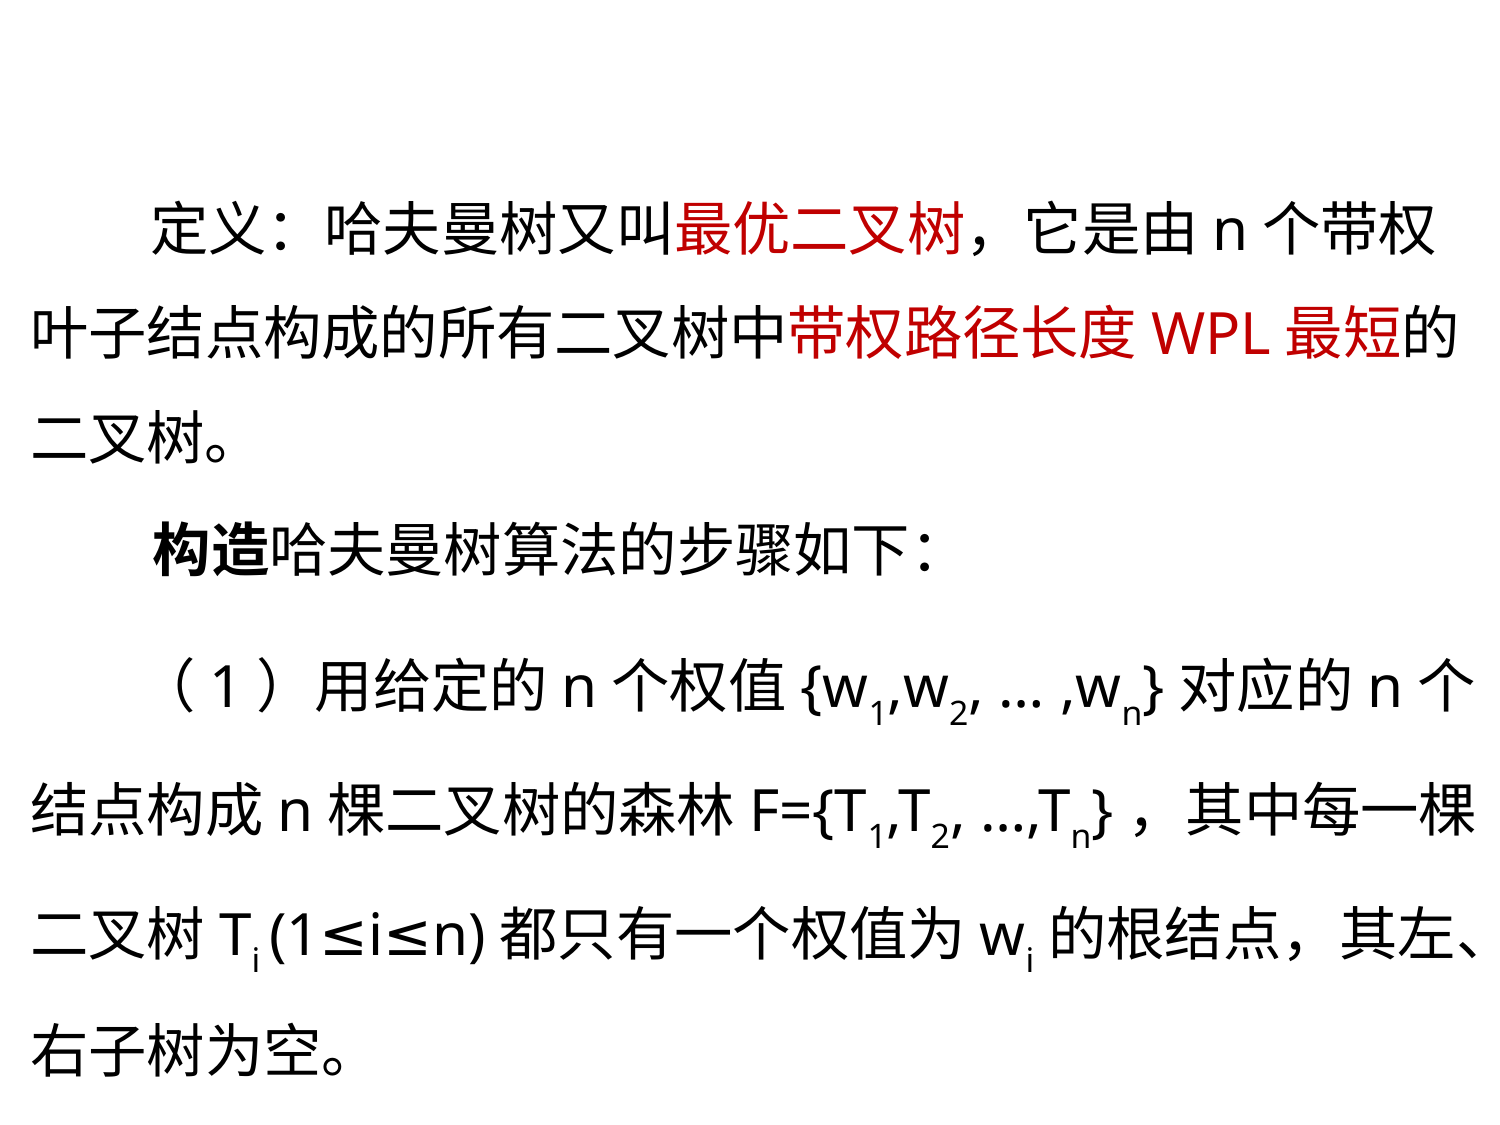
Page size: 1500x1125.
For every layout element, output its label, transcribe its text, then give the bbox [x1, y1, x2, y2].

text_box 构造哈夫曼树算法的步骤如下： [138, 506, 1476, 591]
text_box （1）用给定的n个权值{w1,w2, … ,wn}对应的n个结点构成n棵二叉树的森林F={T1,T2, …,Tn}，其中每一棵二叉树Ti (1≤i≤n)都只有一个权值为wi的根结点，其左、右子树为空。 [15, 600, 1500, 1092]
text_box 定义：哈夫曼树又叫最优二叉树，它是由n个带权叶子结点构成的所有二叉树中带权路径长度WPL最短的二叉树。 [15, 149, 1476, 479]
